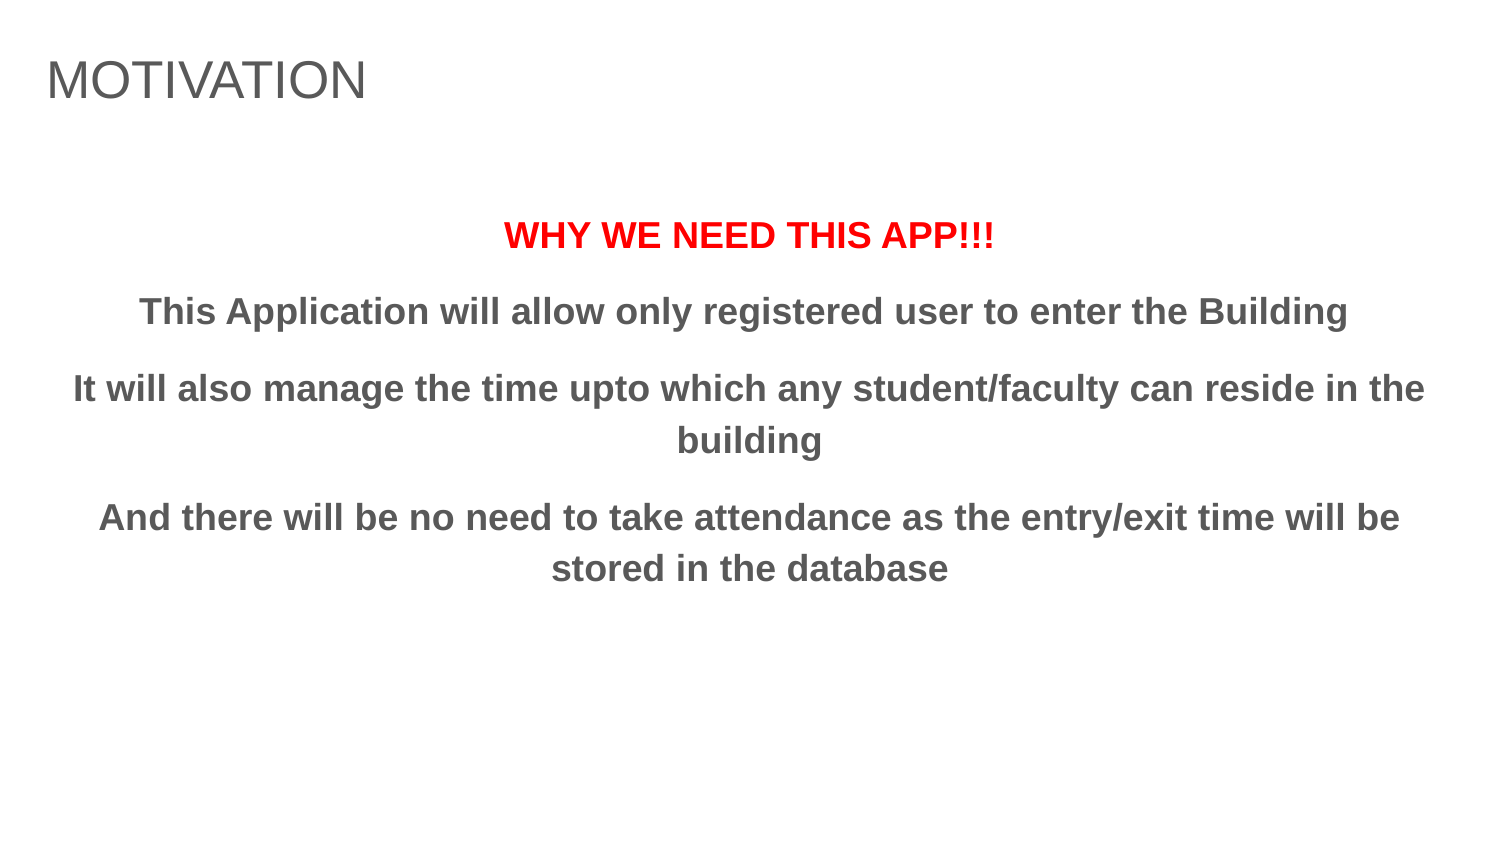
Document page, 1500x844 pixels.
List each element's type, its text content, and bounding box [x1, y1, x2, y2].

list WHY WE NEED THIS APP!!! This Application will allow only registered user to enter the Building It will also manage the time upto which any student/faculty can reside in the building And there will be no need to take attendance as the entry/exit time will be stored in the database [51, 189, 1449, 750]
title MOTIVATION [31, 31, 1449, 125]
